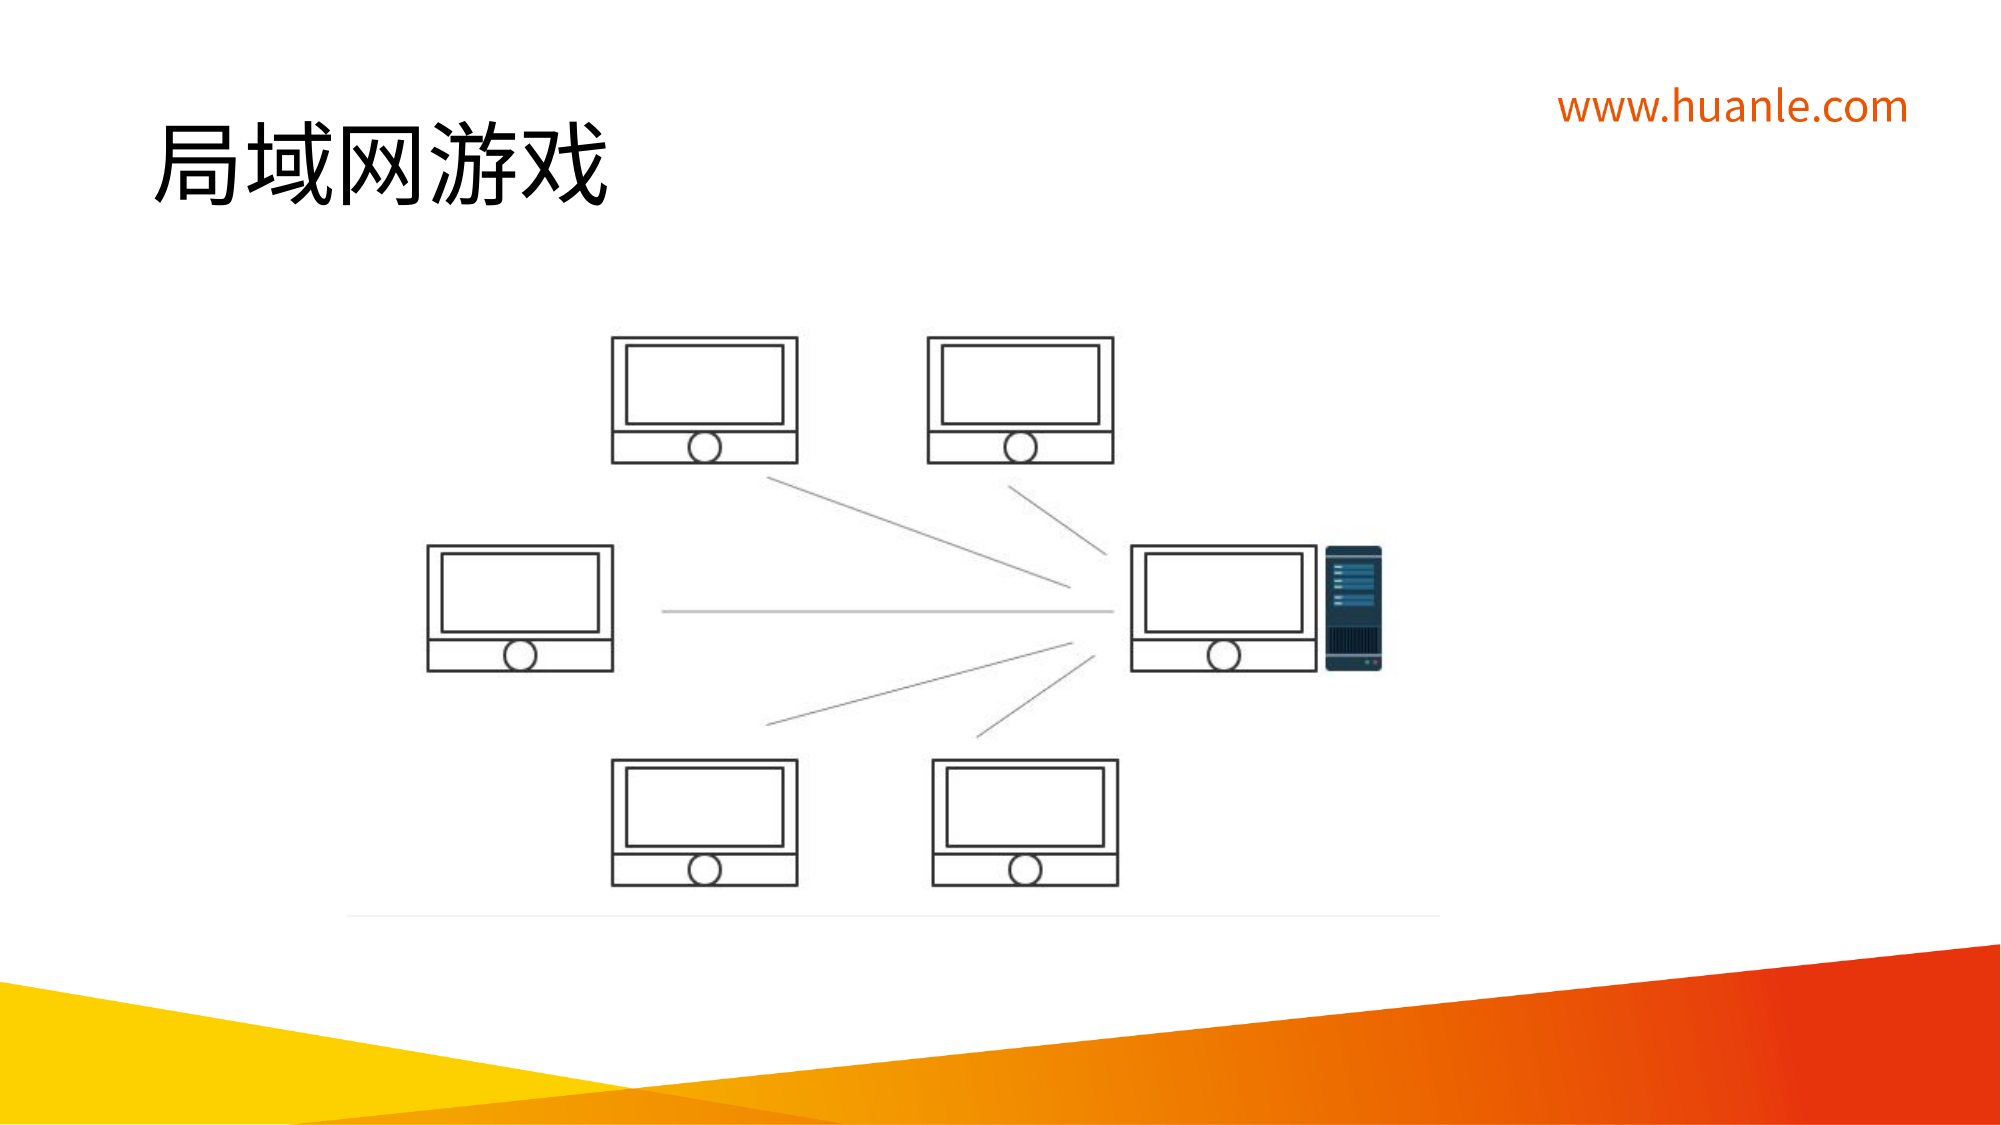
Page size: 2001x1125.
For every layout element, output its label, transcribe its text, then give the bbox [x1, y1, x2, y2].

title 局域网游戏 [137, 59, 1863, 278]
picture [0, 0, 2001, 1125]
